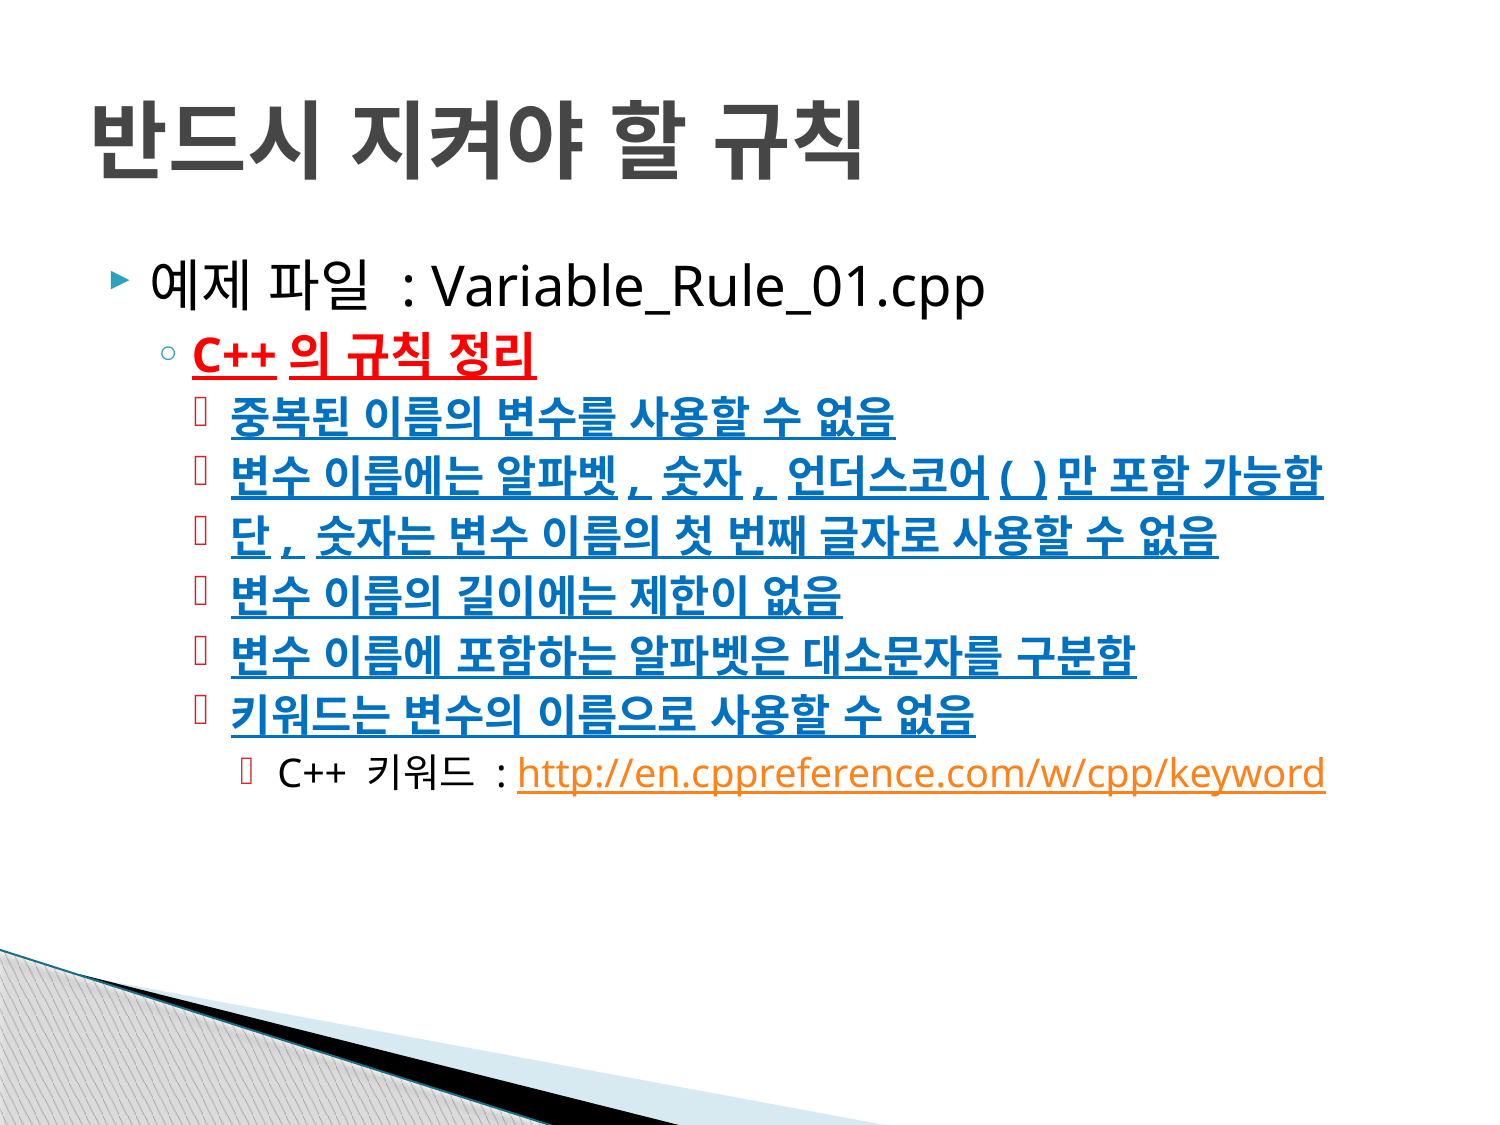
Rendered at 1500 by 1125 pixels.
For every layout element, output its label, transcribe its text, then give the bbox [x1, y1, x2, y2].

title 반드시 지켜야 할 규칙 [75, 45, 1425, 233]
list 예제 파일 : Variable_Rule_01.cpp C++의 규칙 정리 중복된 이름의 변수를 사용할 수 없음 변수 이름에는 알파벳, 숫자, 언더스코어(_)만 포함 가능함 단, 숫자는 변수 이름의 첫 번째 글자로 사용할 수 없음 변수 이름의 길이에는 제한이 없음 변수 이름에 포함하는 알파벳은 대소문자를 구분함 키워드는 변수의 이름으로 사용할 수 없음 C++ 키워드 : http://en.cppreference.com/w/cpp/keyword [75, 243, 1425, 986]
